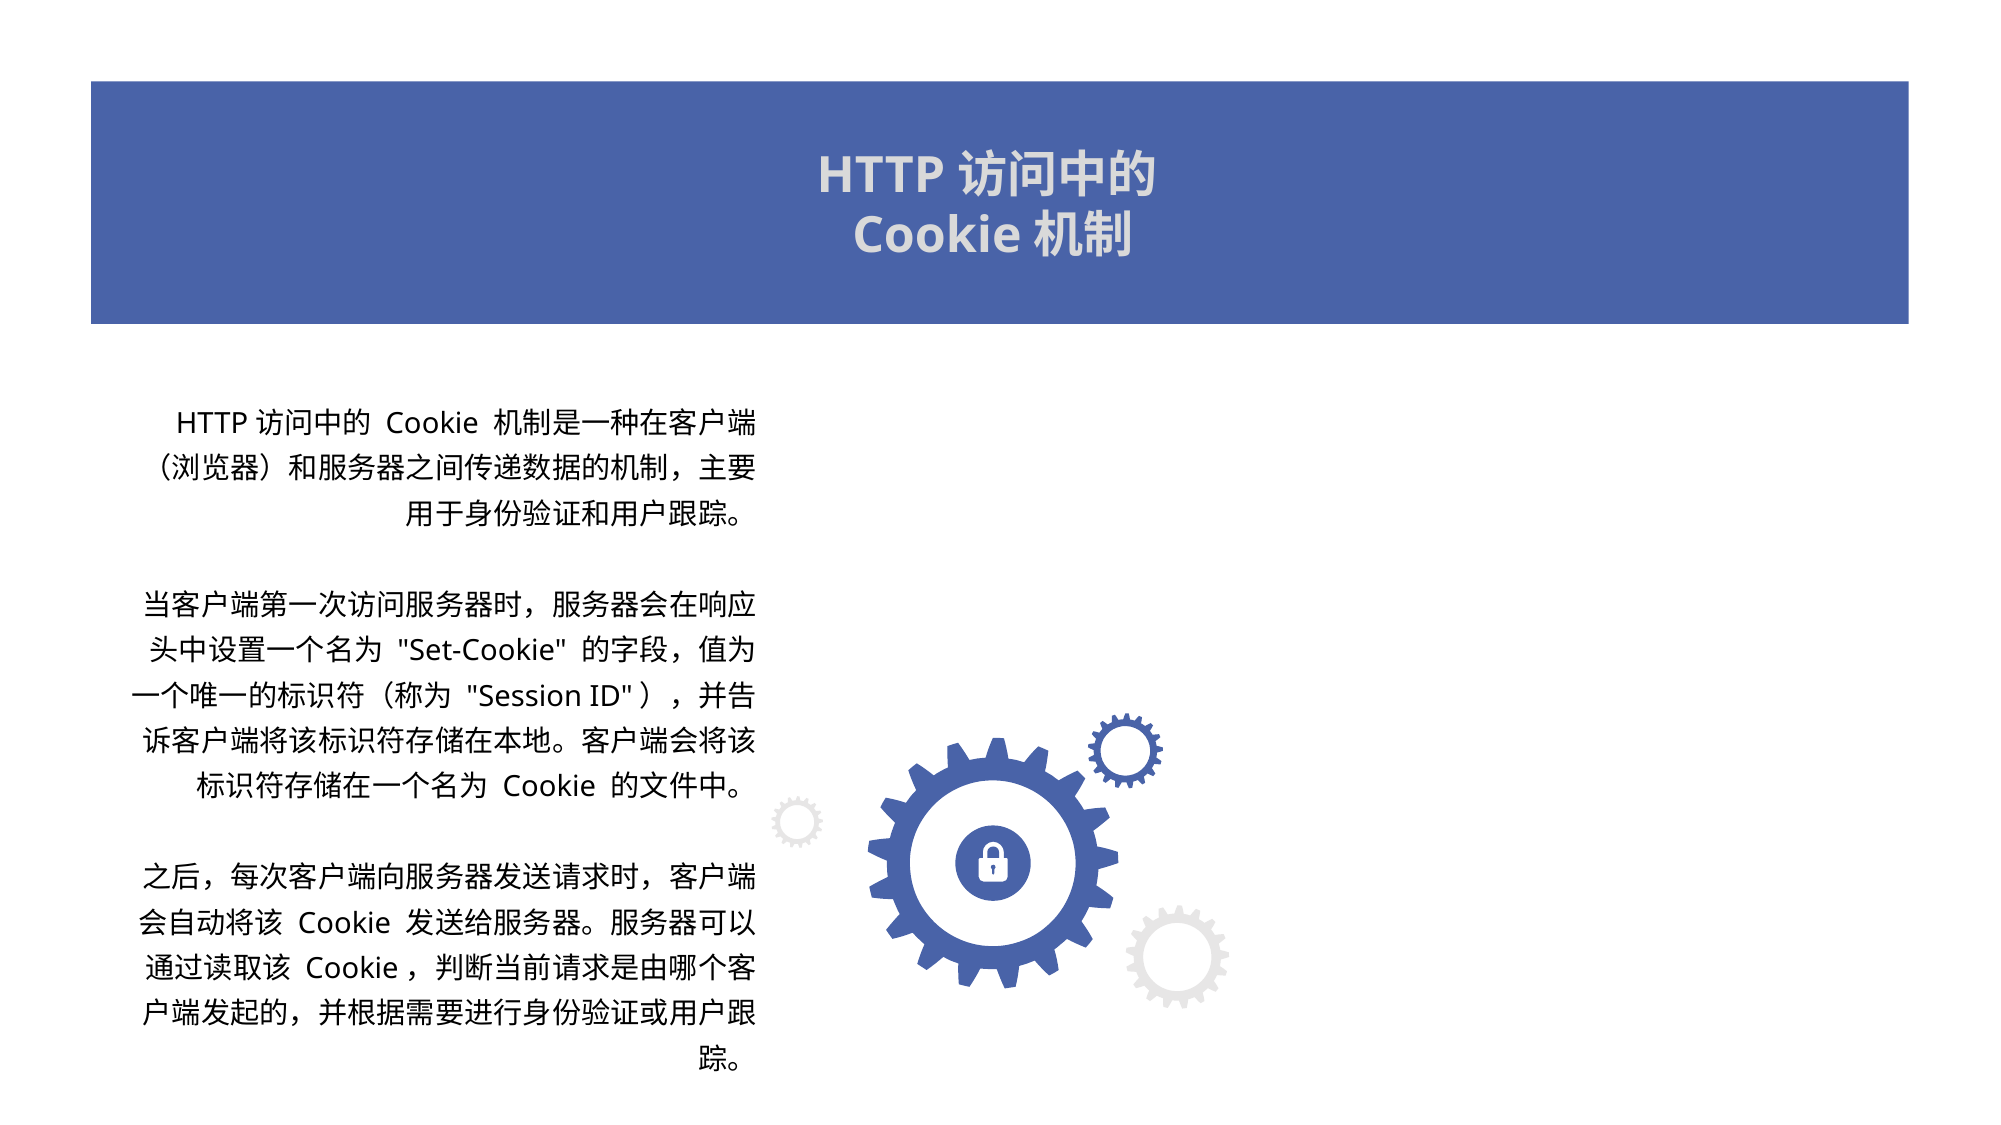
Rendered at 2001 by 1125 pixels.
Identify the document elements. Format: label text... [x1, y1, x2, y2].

text_box [90, 80, 1910, 325]
text_box HTTP访问中的 Cookie 机制是一种在客户端（浏览器）和服务器之间传递数据的机制，主要用于身份验证和用户跟踪。 当客户端第一次访问服务器时，服务器会在响应头中设置一个名为 "Set-Cookie" 的字段，值为一个唯一的标识符（称为 "Session ID"），并告诉客户端将该标识符存储在本地。客户端会将该标识符存储在一个名为 Cookie 的文件中。 之后，每次客户端向服务器发送请求时，客户端会自动将该 Cookie 发送给服务器。服务器可以通过读取该 Cookie，判断当前请求是由哪个客户端发起的，并根据需要进行身份验证或用户跟踪。 [116, 386, 772, 1083]
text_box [771, 713, 1230, 1009]
text_box HTTP访问中的Cookie机制 [749, 134, 1237, 270]
